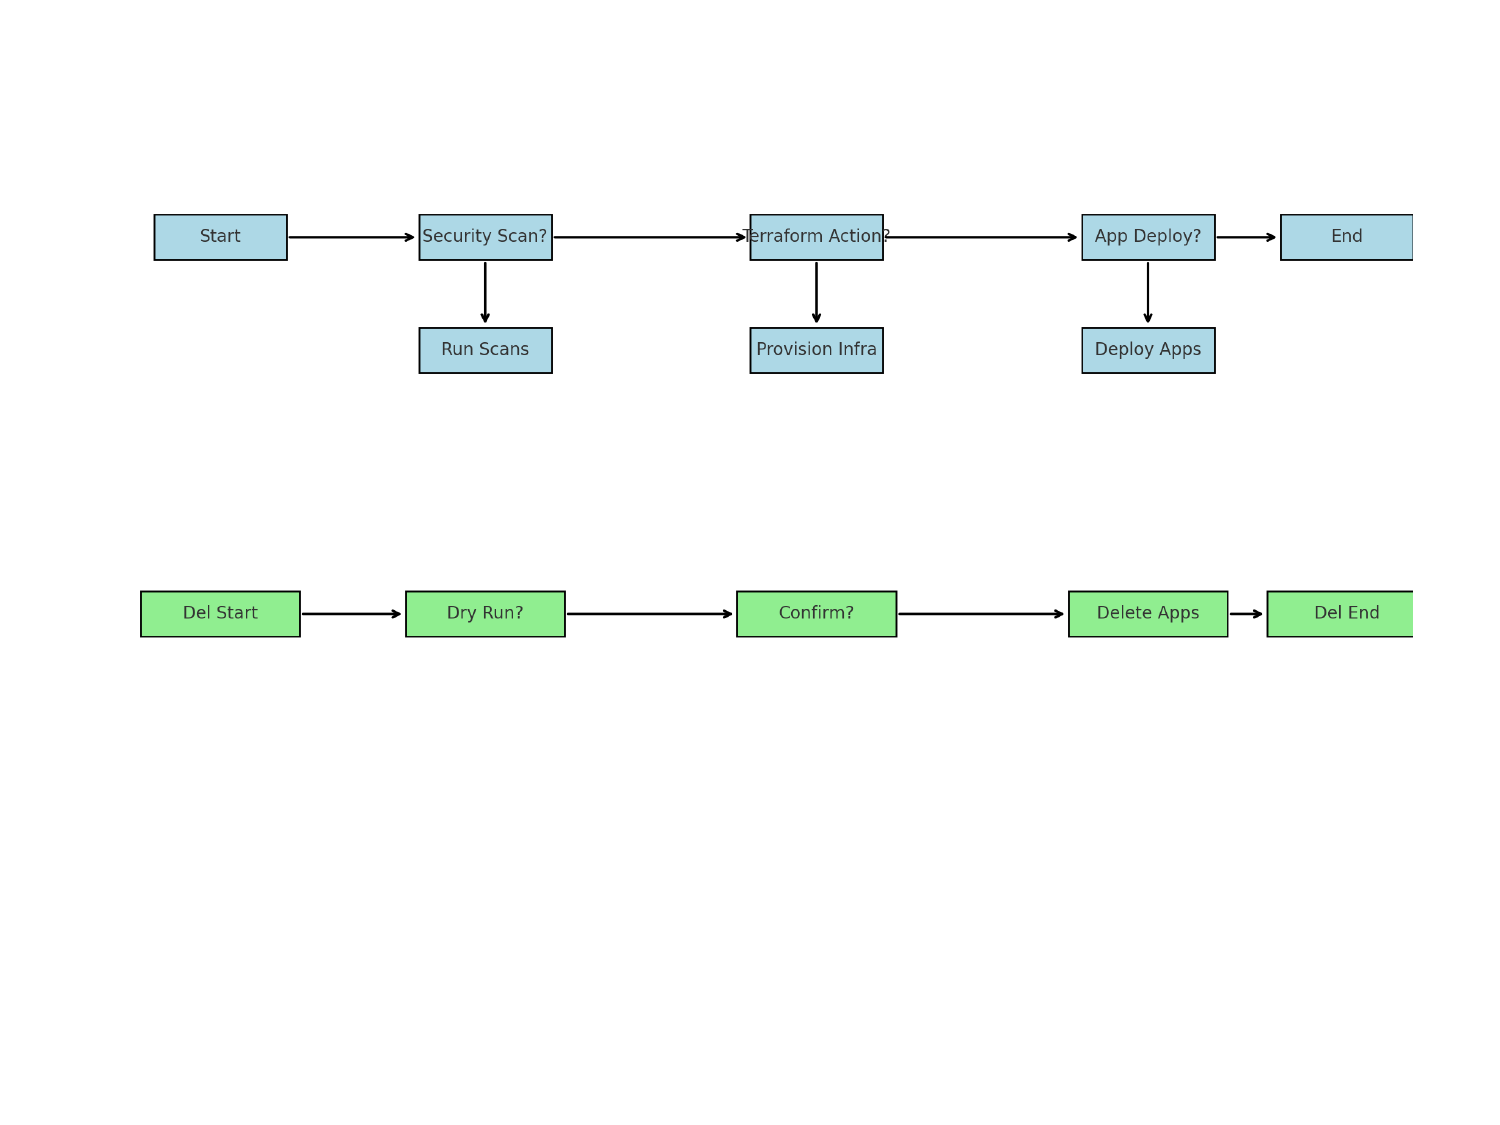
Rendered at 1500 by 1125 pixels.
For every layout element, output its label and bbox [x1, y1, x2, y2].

picture [74, 74, 1426, 853]
